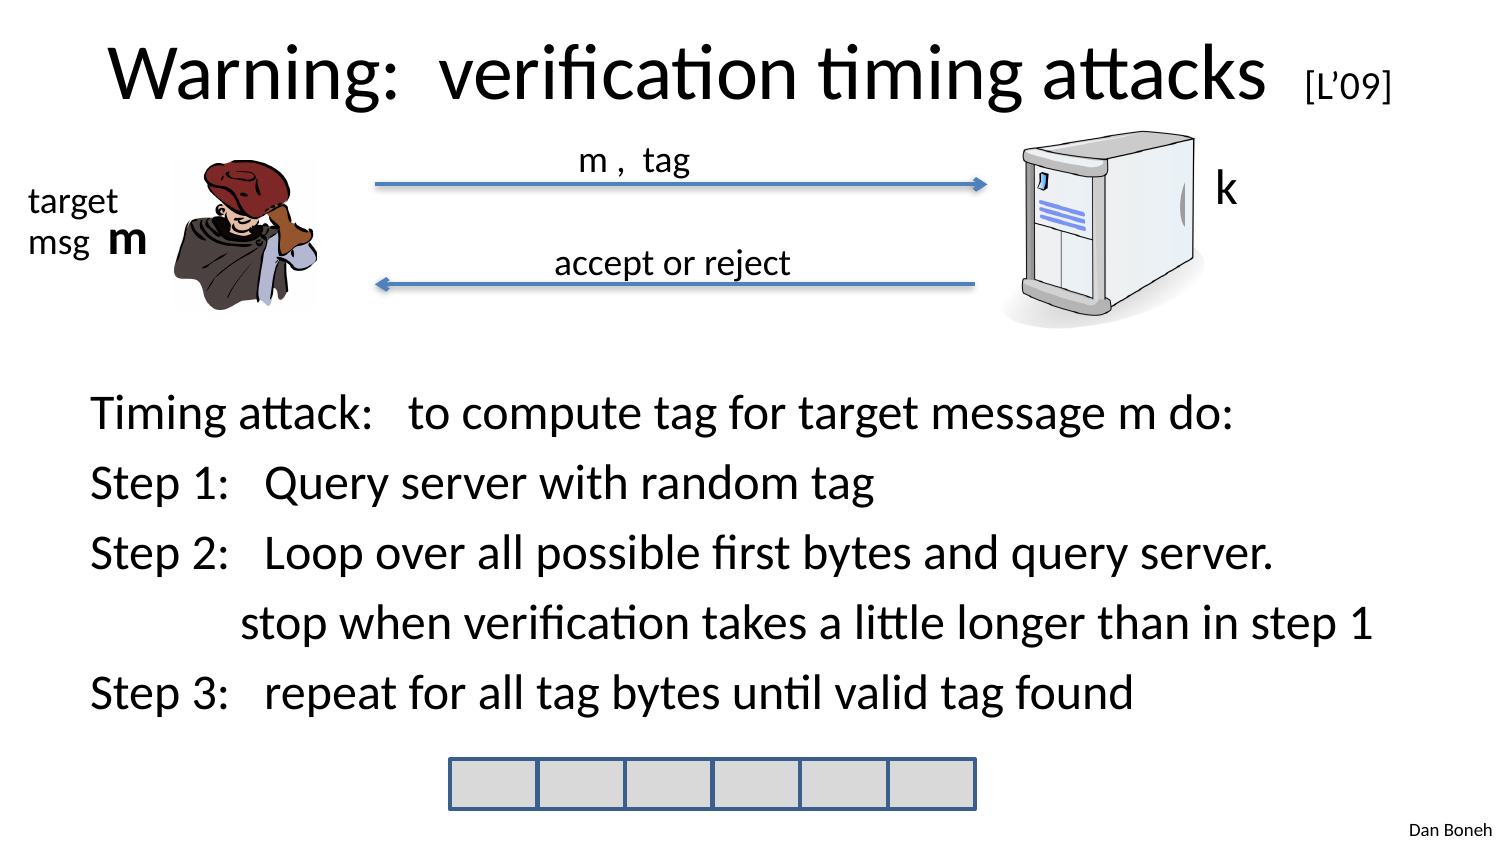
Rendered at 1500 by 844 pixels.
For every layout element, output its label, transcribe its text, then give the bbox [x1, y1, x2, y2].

list Timing attack: to compute tag for target message m do: Step 1: Query server with random tag Step 2: Loop over all possible first bytes and query server. stop when verification takes a little longer than in step 1 Step 3: repeat for all tag bytes until valid tag found [75, 371, 1425, 747]
text_box [711, 757, 798, 811]
text_box [798, 757, 886, 811]
text_box [623, 757, 711, 811]
text_box accept or reject [539, 230, 807, 283]
text_box target msg m [13, 169, 164, 272]
text_box [535, 757, 623, 811]
text_box [448, 757, 535, 811]
title Warning: verification timing attacks [L’09] [50, 0, 1450, 138]
text_box [886, 757, 977, 811]
text_box k [1215, 146, 1253, 222]
text_box m , tag [563, 128, 706, 183]
picture [999, 121, 1211, 335]
picture [174, 160, 317, 310]
